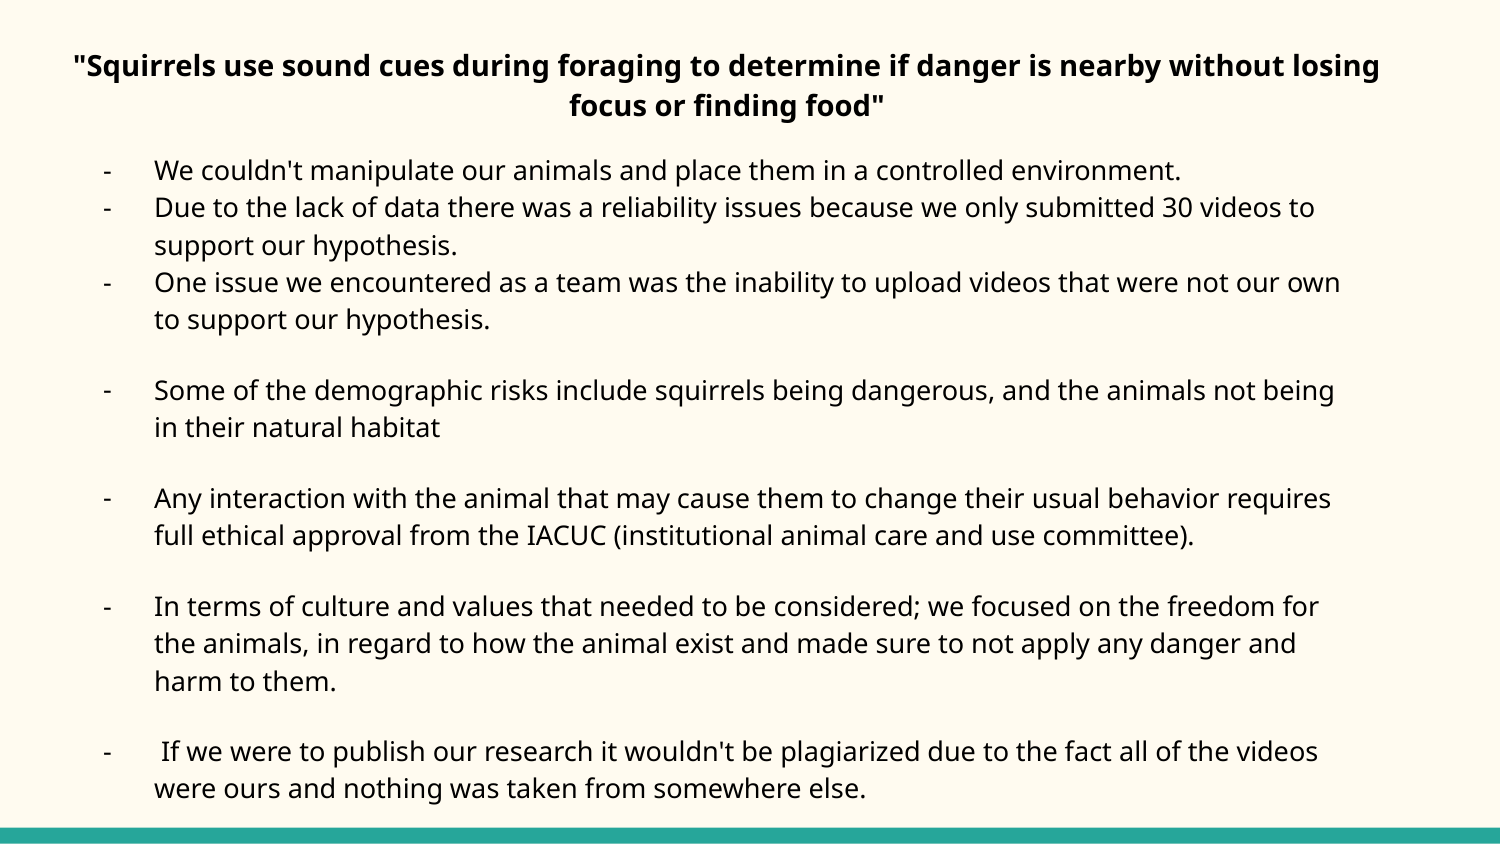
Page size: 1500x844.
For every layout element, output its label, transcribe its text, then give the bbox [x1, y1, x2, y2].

list [28, 366, 1426, 844]
text_box "Squirrels use sound cues during foraging to determine if danger is nearby without losing focus or finding food" [36, 27, 1418, 138]
text_box We couldn't manipulate our animals and place them in a controlled environment. Due to the lack of data there was a reliability issues because we only submitted 30 videos to support our hypothesis. One issue we encountered as a team was the inability to upload videos that were not our own to support our hypothesis. Some of the demographic risks include squirrels being dangerous, and the animals not being in their natural habitat Any interaction with the animal that may cause them to change their usual behavior requires full ethical approval from the IACUC (institutional animal care and use committee). In terms of culture and values that needed to be considered; we focused on the freedom for the animals, in regard to how the animal exist and made sure to not apply any danger and harm to them. If we were to publish our research it wouldn't be plagiarized due to the fact all of the videos were ours and nothing was taken from somewhere else. [64, 133, 1374, 820]
